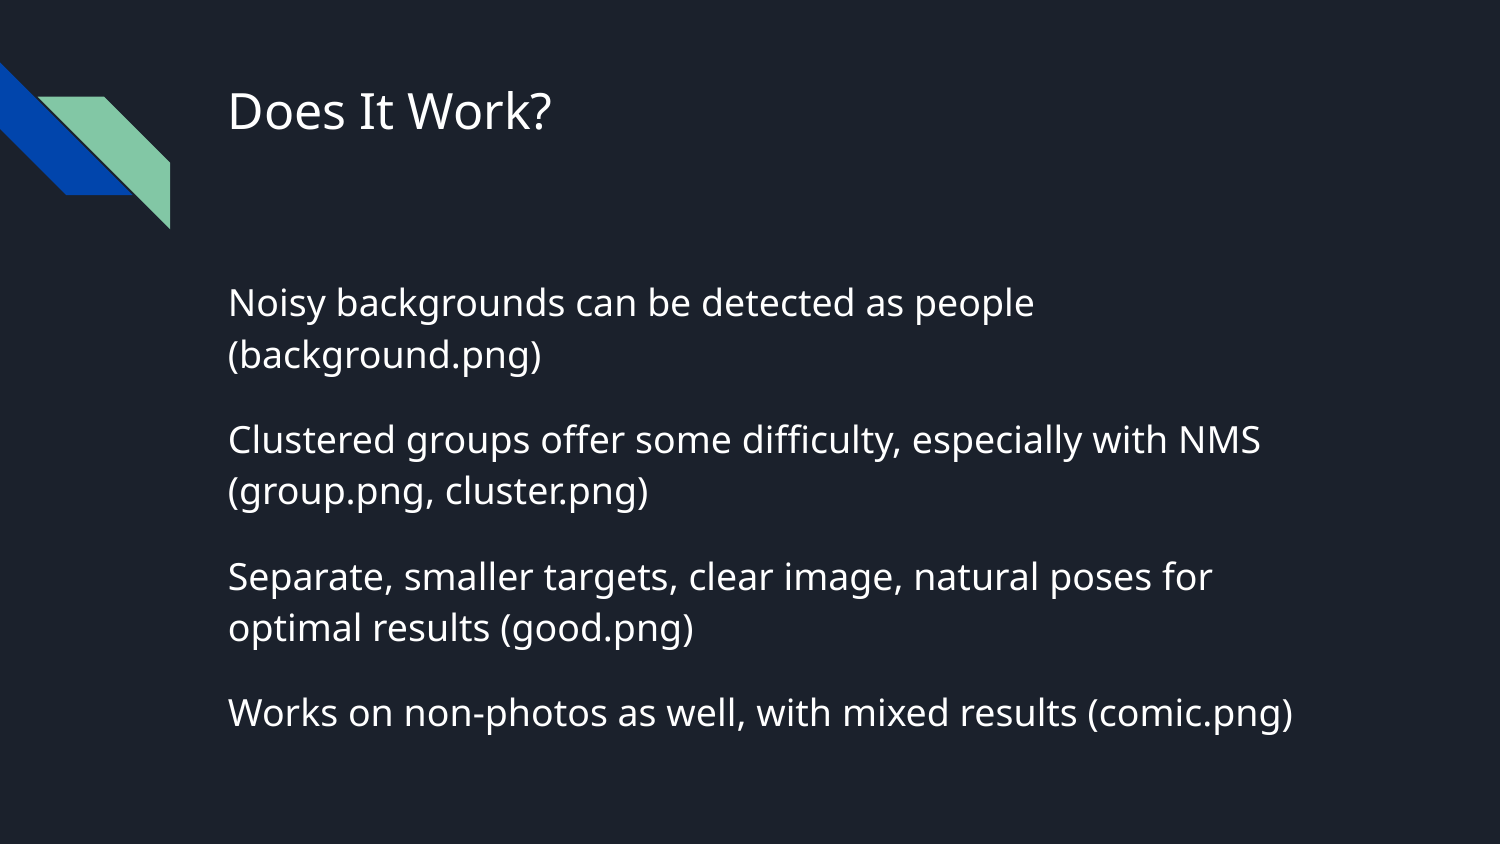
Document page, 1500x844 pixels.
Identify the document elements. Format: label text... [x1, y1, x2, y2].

list Noisy backgrounds can be detected as people (background.png) Clustered groups offer some difficulty, especially with NMS (group.png, cluster.png) Separate, smaller targets, clear image, natural poses for optimal results (good.png) Works on non-photos as well, with mixed results (comic.png) [212, 257, 1368, 735]
title Does It Work? [212, 64, 1368, 215]
